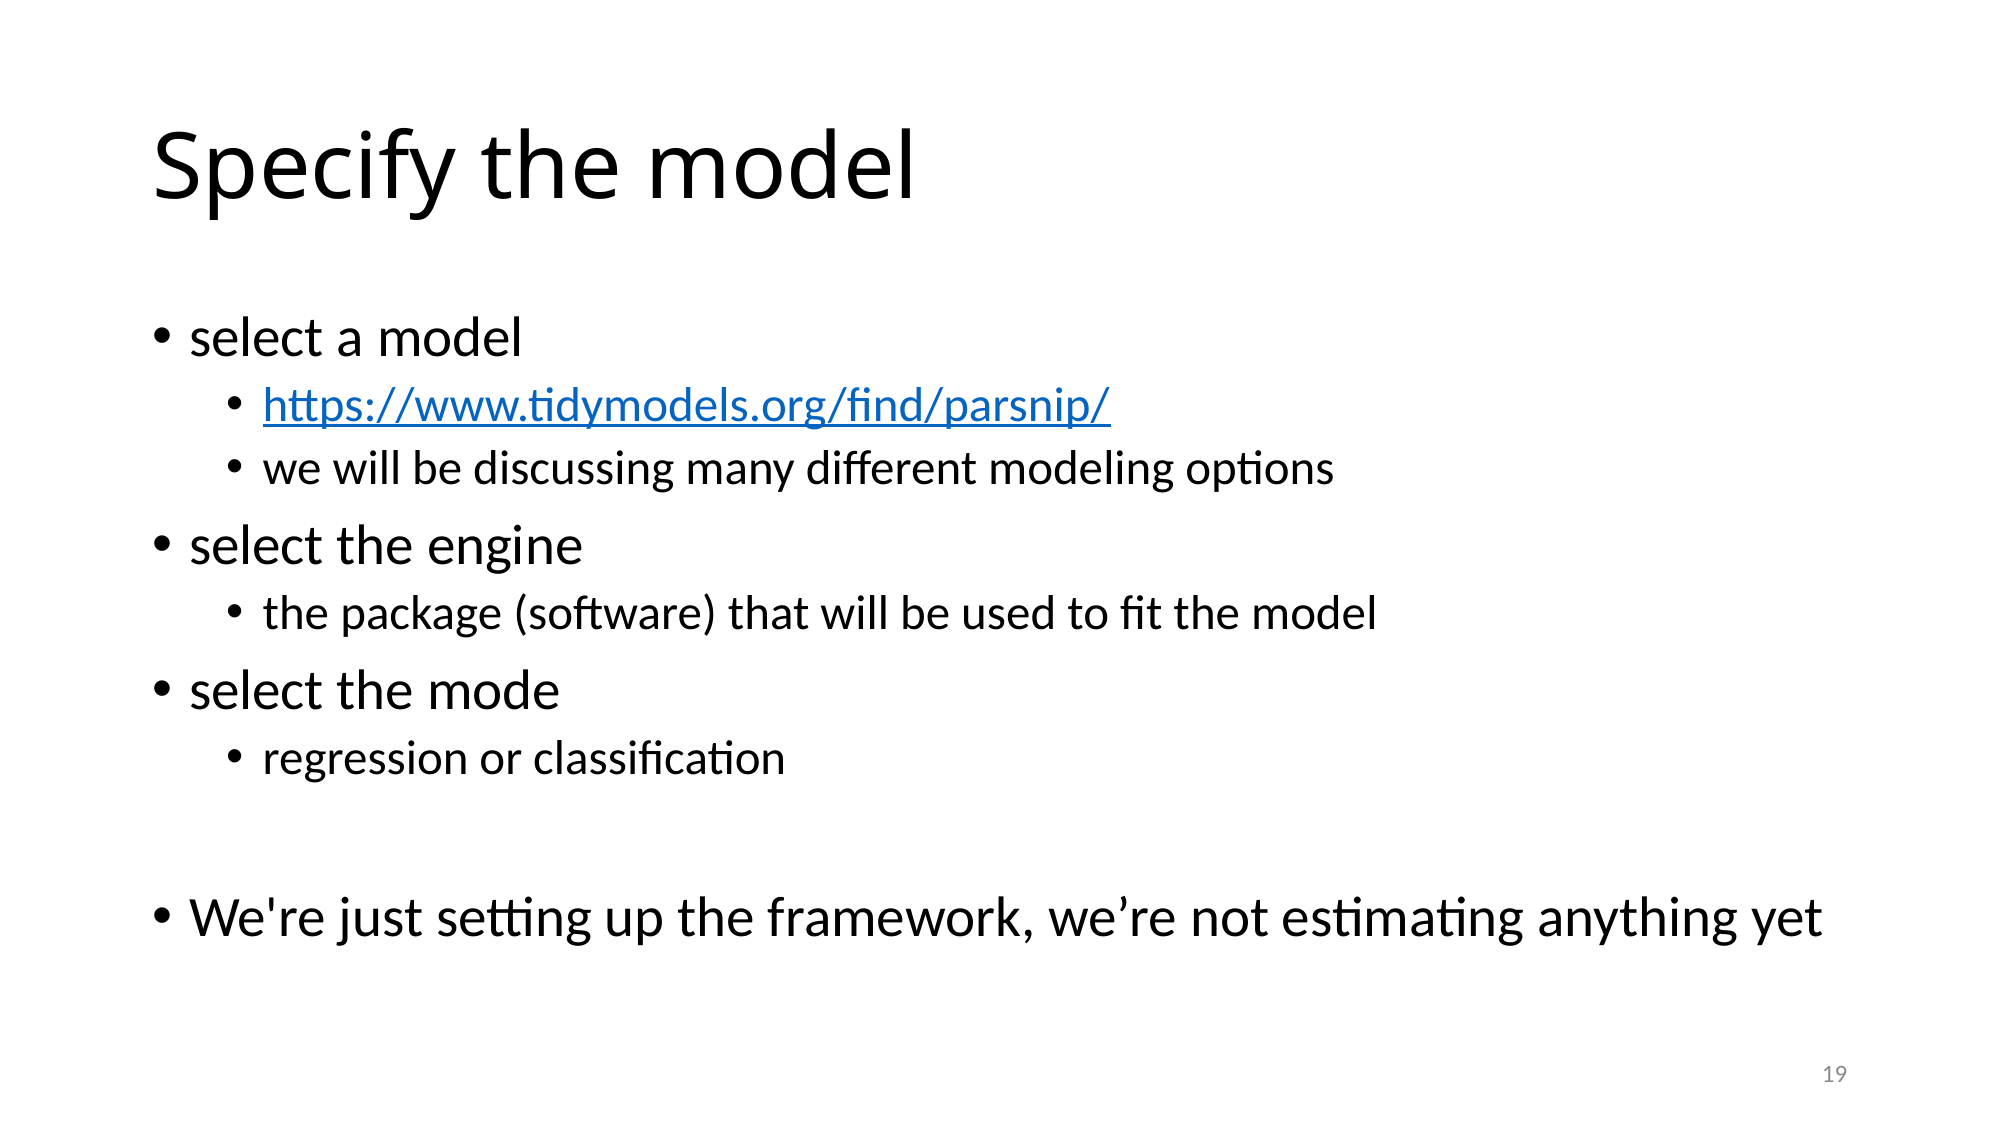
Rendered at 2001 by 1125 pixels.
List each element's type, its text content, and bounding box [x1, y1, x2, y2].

title Specify the model [137, 59, 1863, 278]
slide_number 19 [1412, 1042, 1863, 1103]
list select a model https://www.tidymodels.org/find/parsnip/ we will be discussing many different modeling options select the engine the package (software) that will be used to fit the model select the mode regression or classification We're just setting up the framework, we’re not estimating anything yet [137, 299, 1863, 1014]
